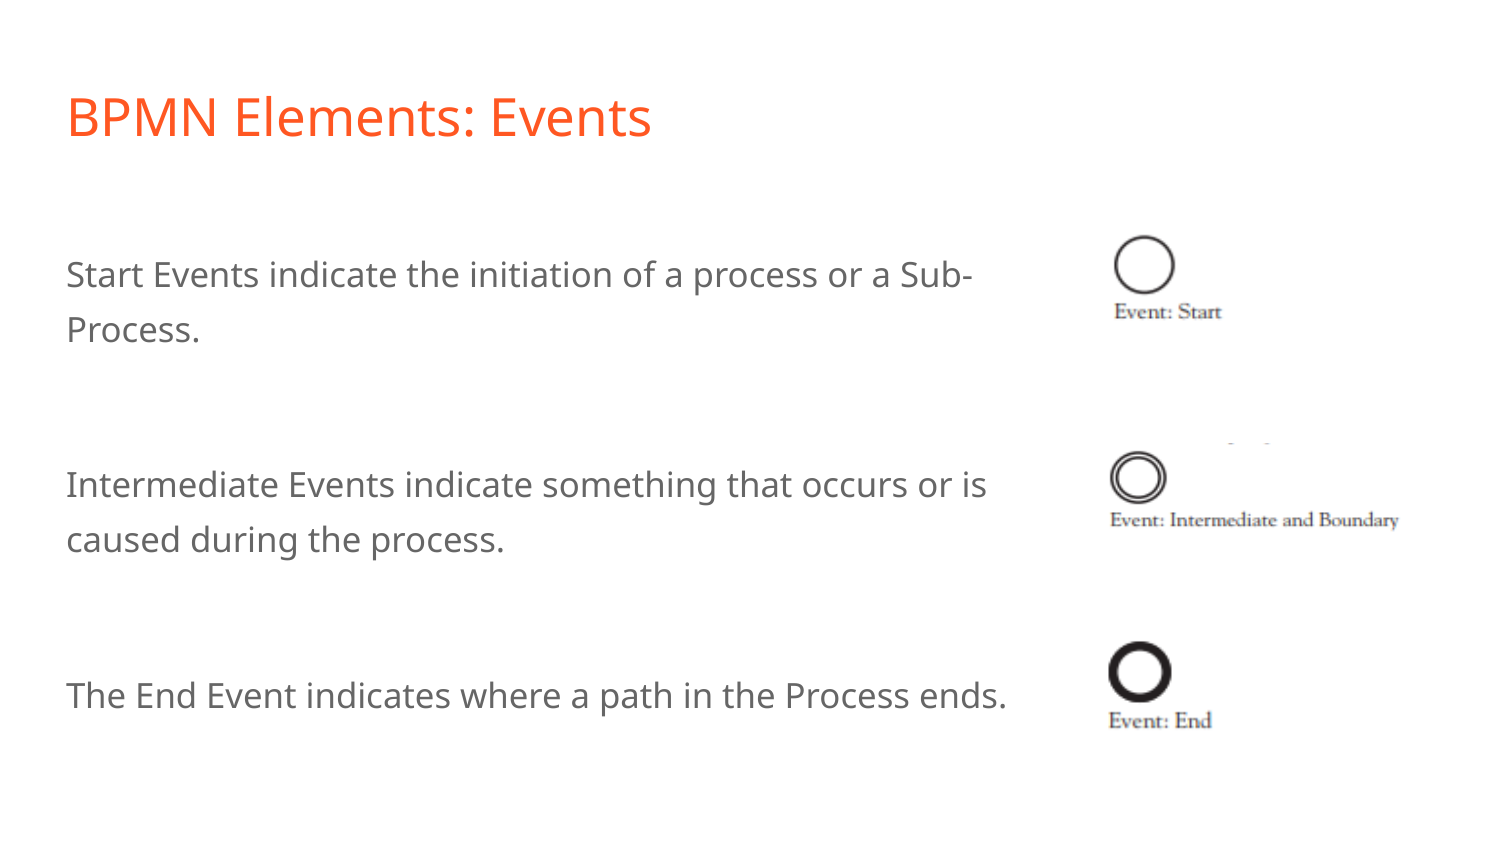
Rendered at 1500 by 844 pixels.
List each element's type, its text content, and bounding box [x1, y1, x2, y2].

picture [1106, 227, 1318, 354]
title BPMN Elements: Events [51, 64, 1449, 167]
picture [1106, 438, 1413, 552]
picture [1099, 636, 1269, 750]
list Start Events indicate the initiation of a process or a Sub-Process. Intermediate Events indicate something that occurs or is caused during the process. The End Event indicates where a path in the Process ends. [51, 228, 1034, 750]
